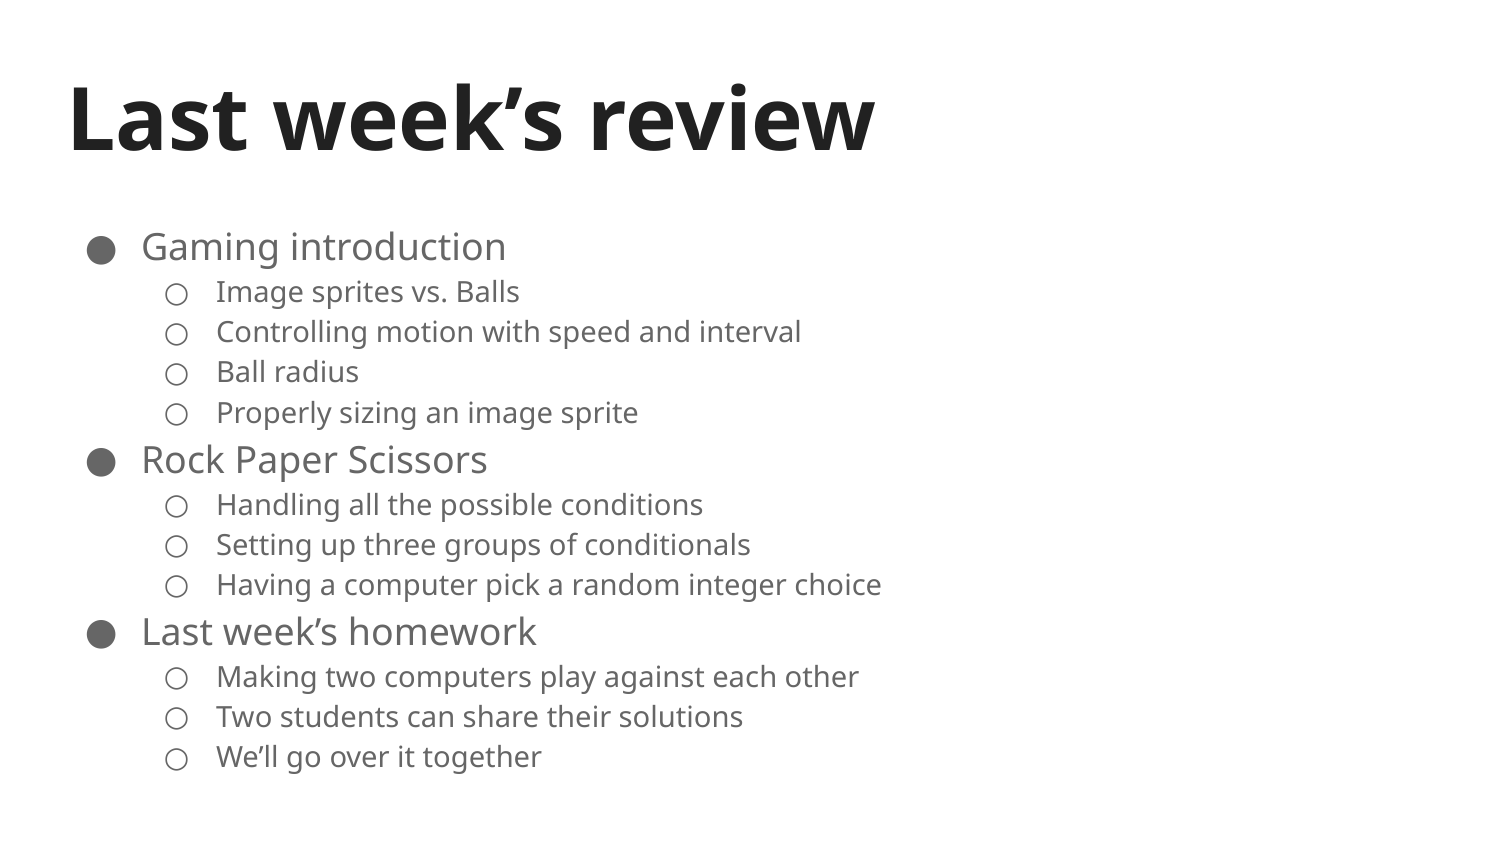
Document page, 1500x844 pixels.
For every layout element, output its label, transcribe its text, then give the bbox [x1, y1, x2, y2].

list Gaming introduction Image sprites vs. Balls Controlling motion with speed and interval Ball radius Properly sizing an image sprite Rock Paper Scissors Handling all the possible conditions Setting up three groups of conditionals Having a computer pick a random integer choice Last week’s homework Making two computers play against each other Two students can share their solutions We’ll go over it together [51, 201, 1449, 750]
title Last week’s review [51, 48, 1449, 180]
